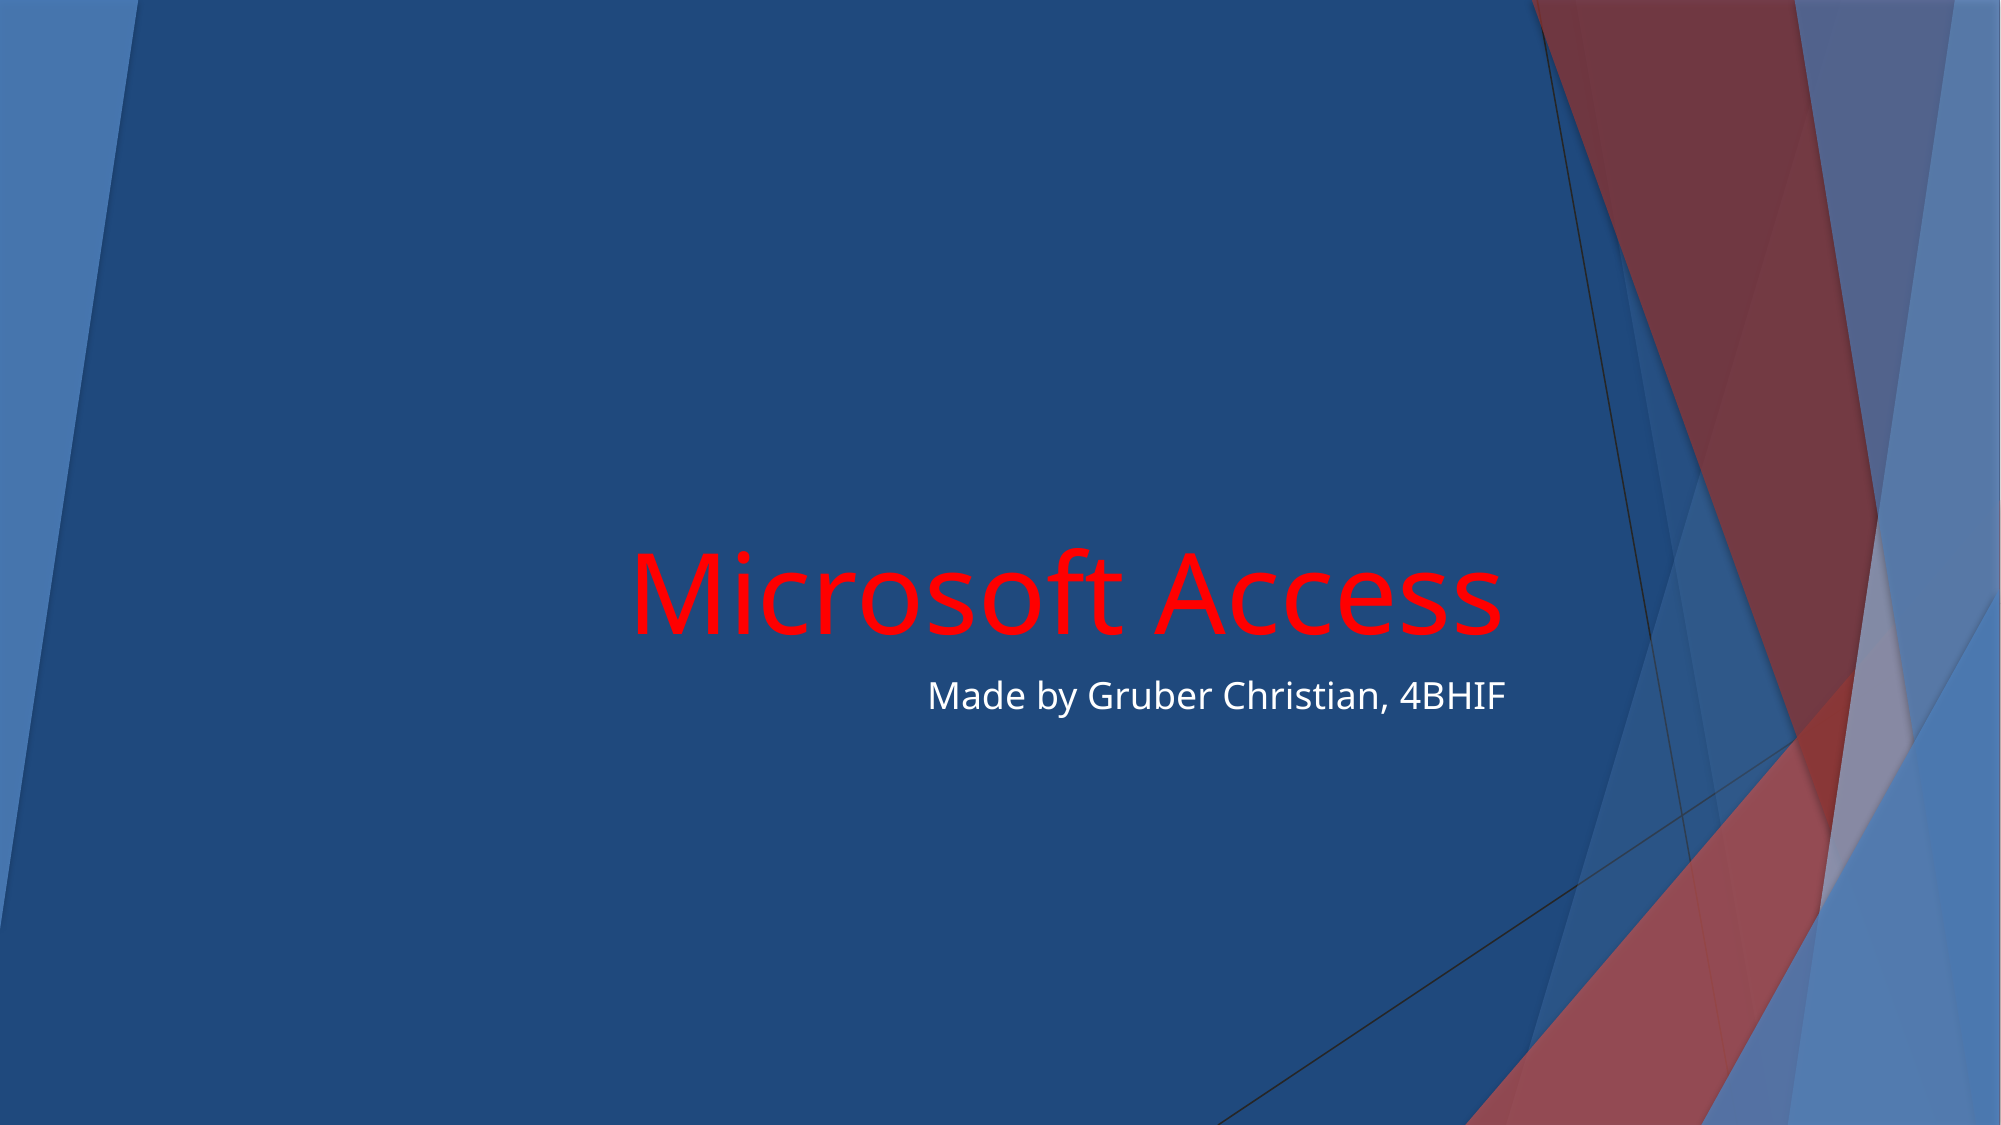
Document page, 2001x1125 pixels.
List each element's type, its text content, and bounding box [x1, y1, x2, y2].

title Microsoft Access [247, 394, 1522, 664]
subtitle Made by Gruber Christian, 4BHIF [247, 664, 1522, 845]
